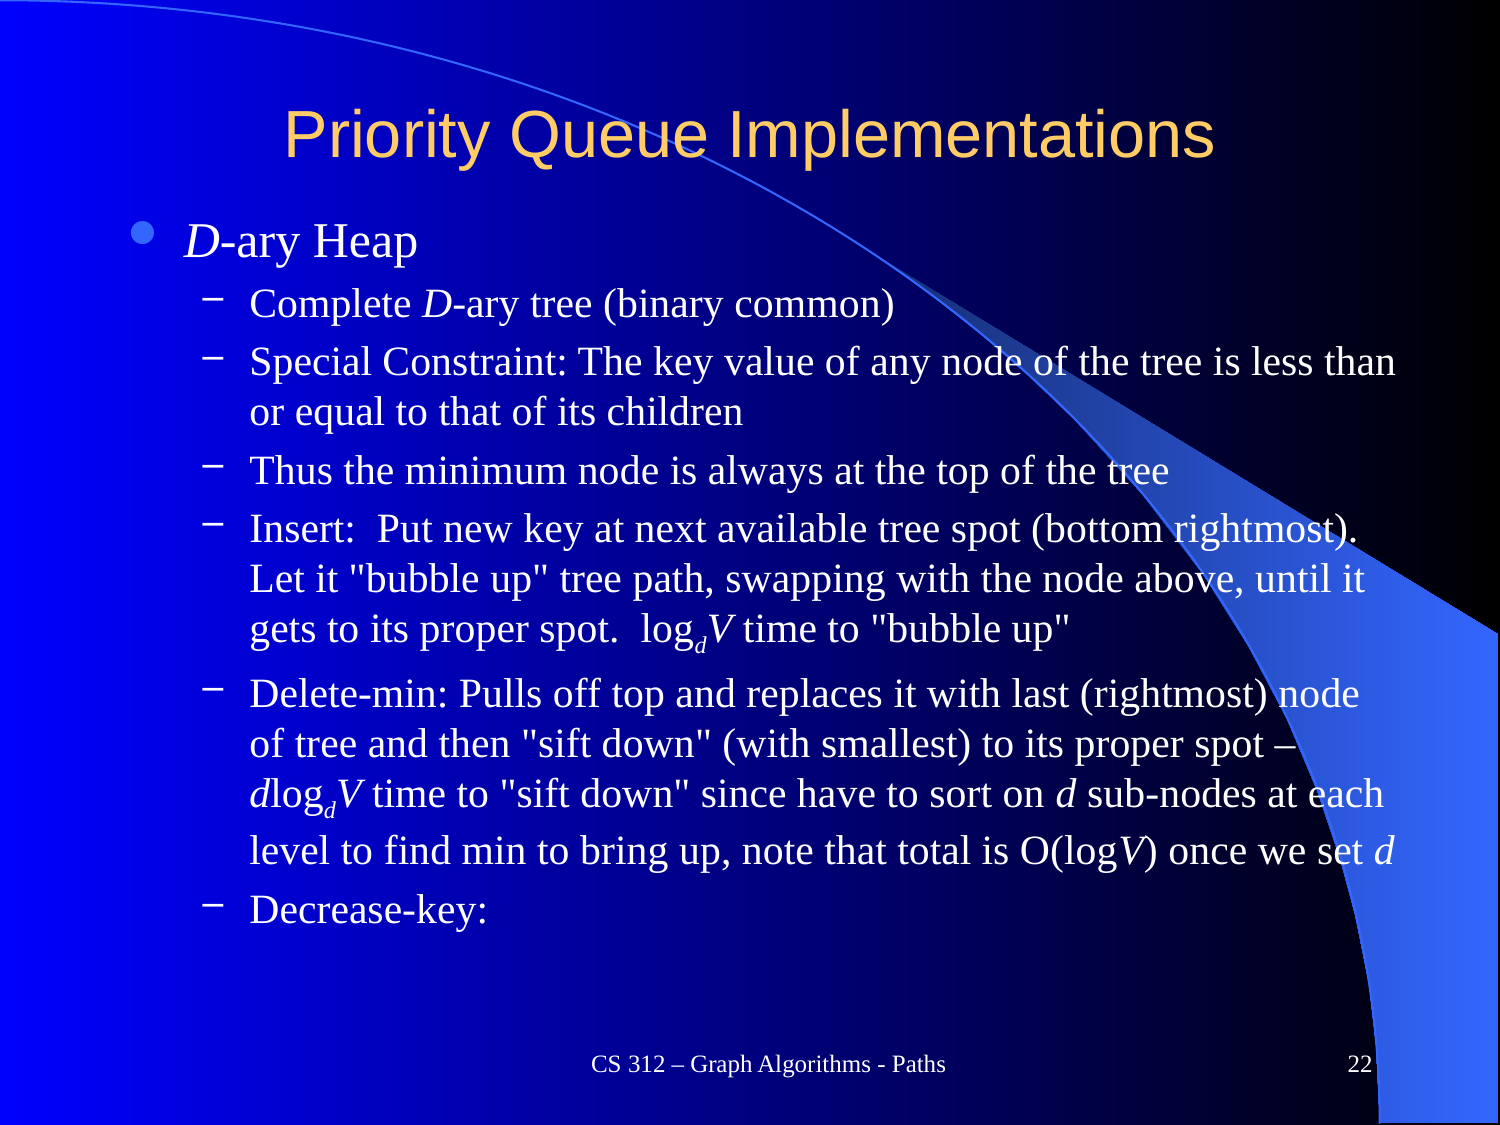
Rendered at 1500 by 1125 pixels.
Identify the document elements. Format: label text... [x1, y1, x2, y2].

footer CS 312 – Graph Algorithms - Paths [474, 1024, 1063, 1101]
slide_number 22 [1074, 1024, 1388, 1101]
title Priority Queue Implementations [112, 62, 1388, 199]
list D-ary Heap Complete D-ary tree (binary common) Special Constraint: The key value of any node of the tree is less than or equal to that of its children Thus the minimum node is always at the top of the tree Insert: Put new key at next available tree spot (bottom rightmost). Let it "bubble up" tree path, swapping with the node above, until it gets to its proper spot. logdV time to "bubble up" Delete-min: Pulls off top and replaces it with last (rightmost) node of tree and then "sift down" (with smallest) to its proper spot – dlogdV time to "sift down" since have to sort on d sub-nodes at each level to find min to bring up, note that total is O(logV) once we set d Decrease-key: [112, 199, 1413, 1001]
